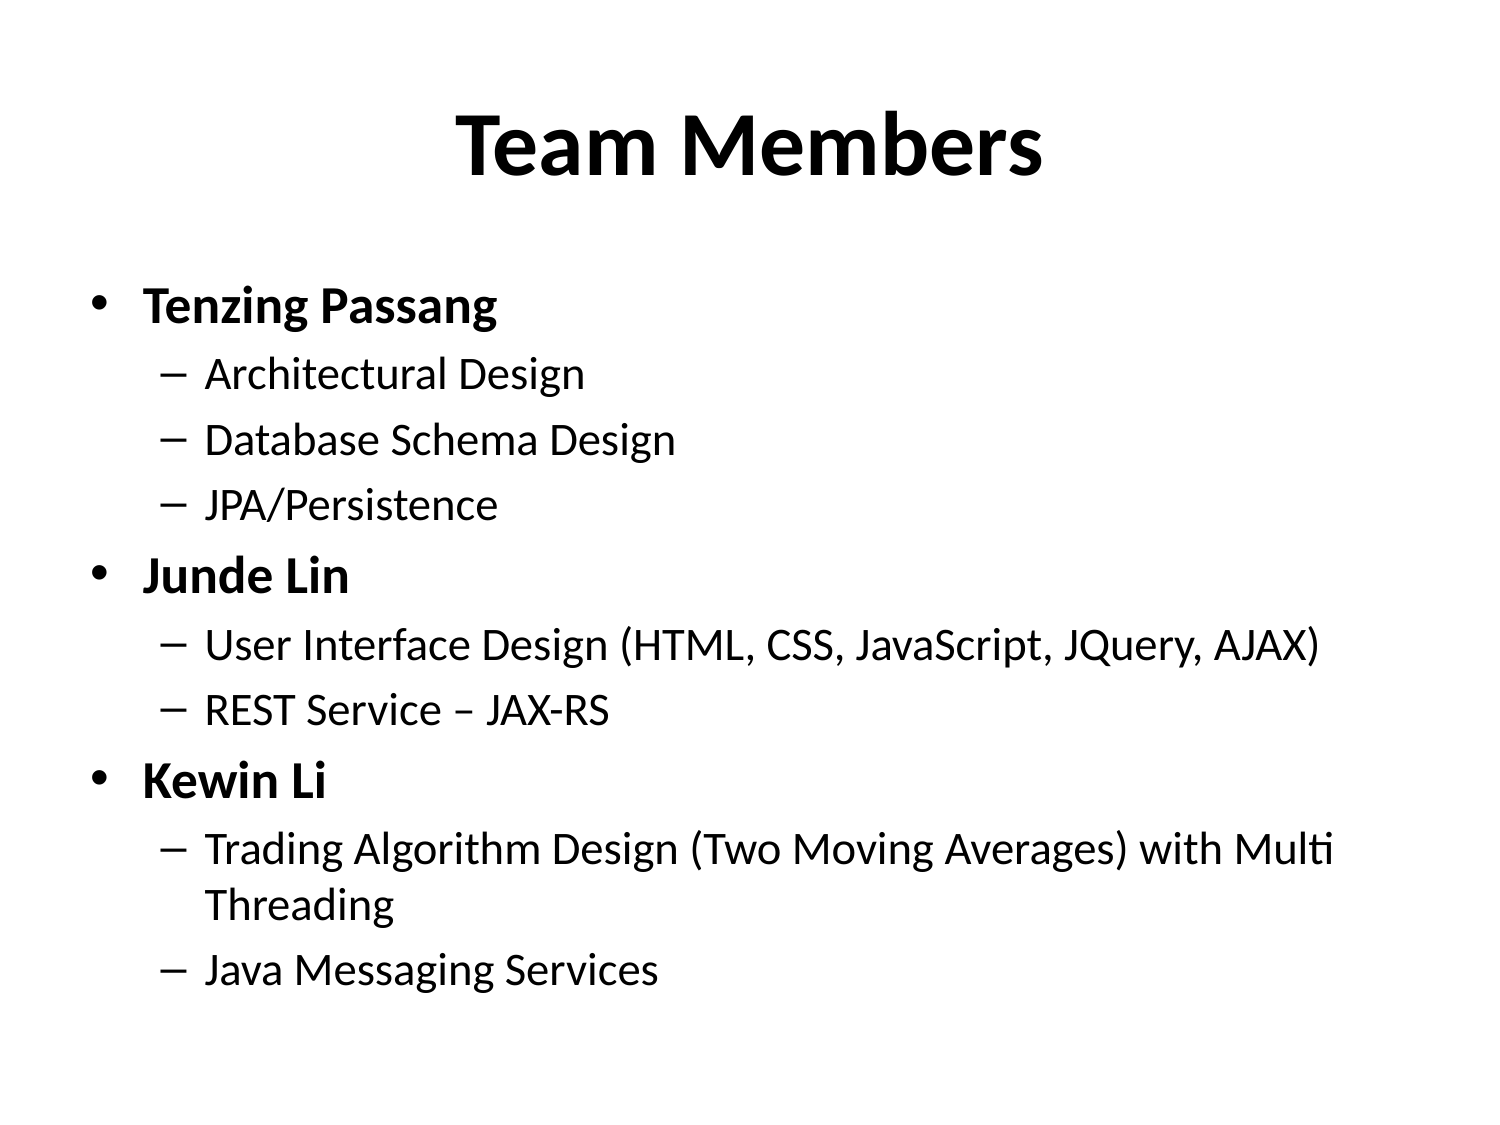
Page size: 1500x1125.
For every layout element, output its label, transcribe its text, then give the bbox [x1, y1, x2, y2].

list Tenzing Passang Architectural Design Database Schema Design JPA/Persistence Junde Lin User Interface Design (HTML, CSS, JavaScript, JQuery, AJAX) REST Service – JAX-RS Kewin Li Trading Algorithm Design (Two Moving Averages) with Multi Threading Java Messaging Services [75, 262, 1425, 1005]
title Team Members [75, 45, 1425, 233]
